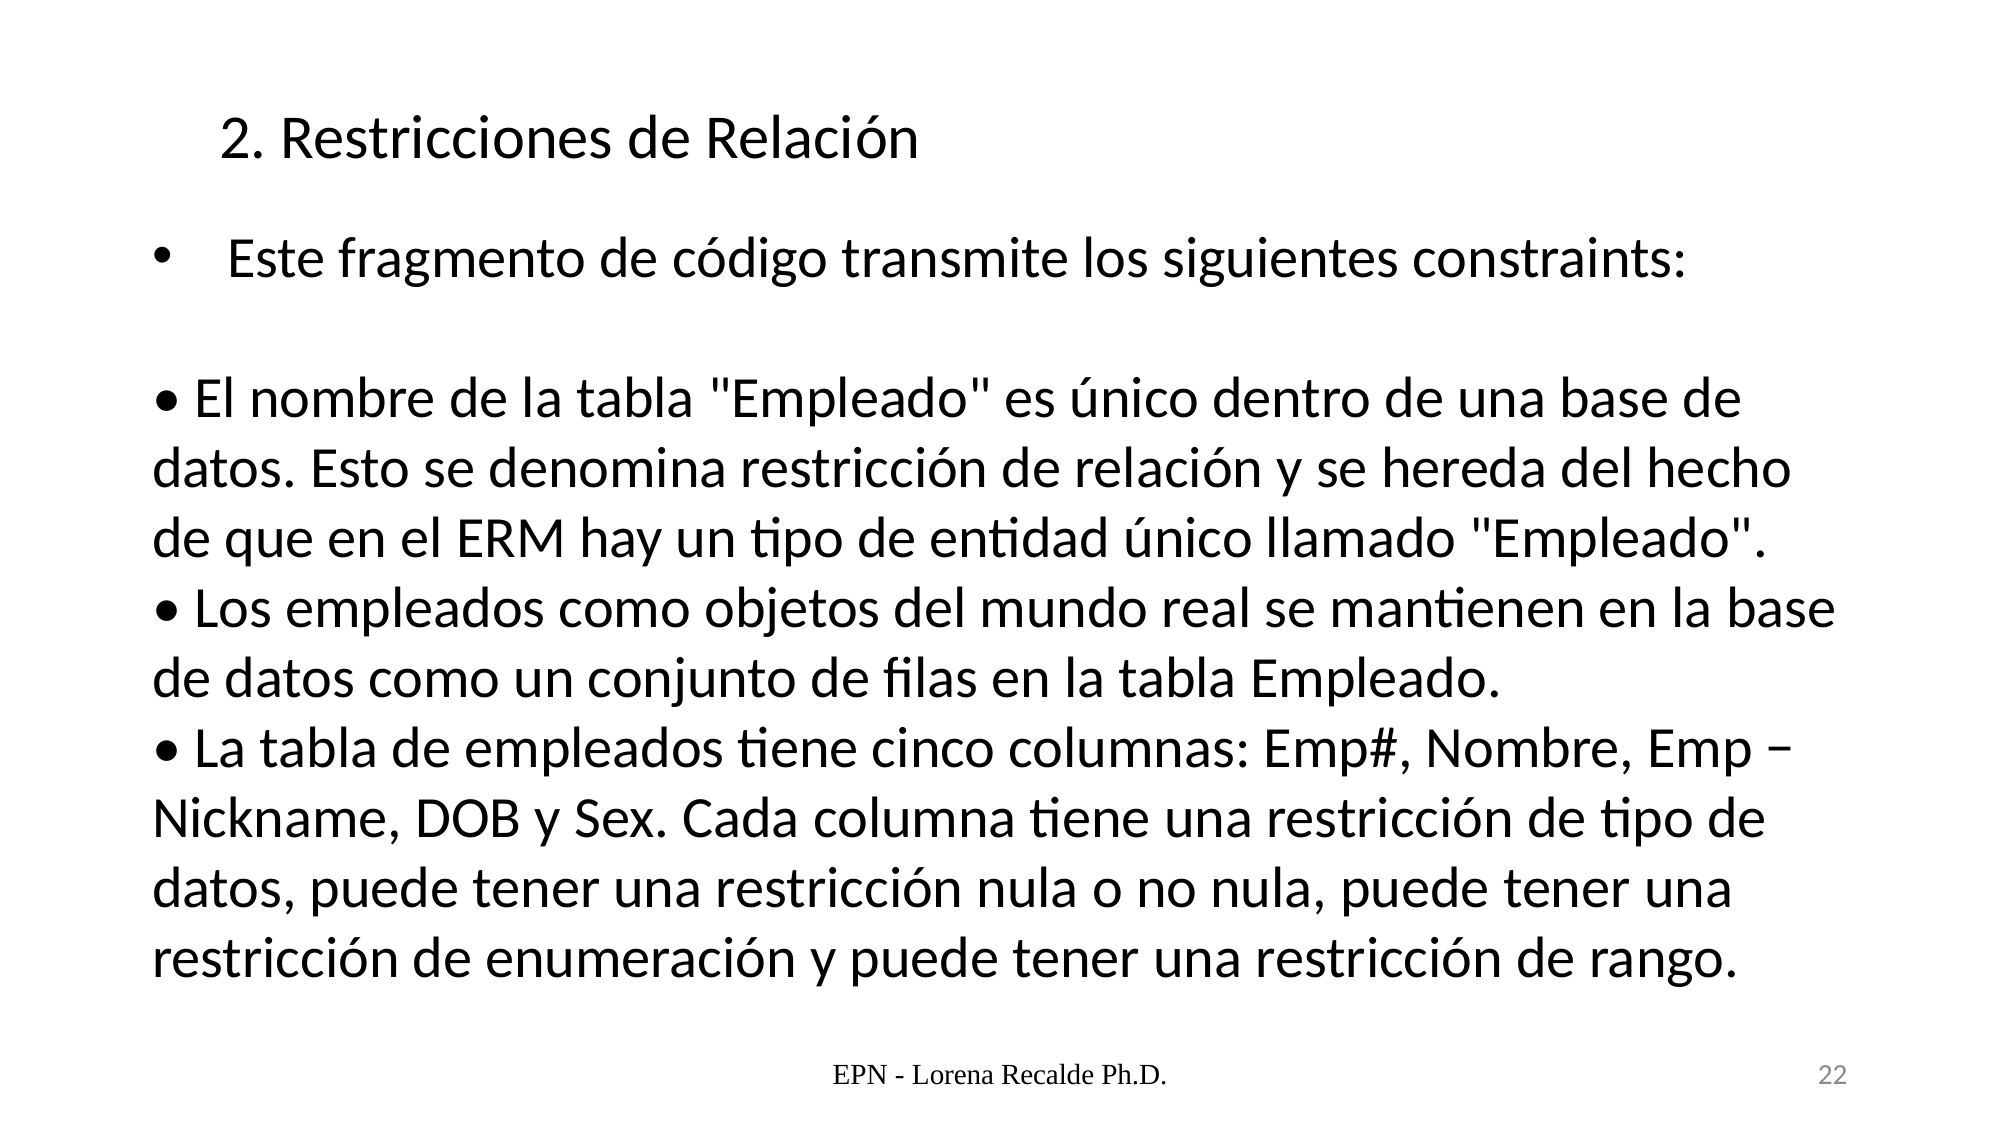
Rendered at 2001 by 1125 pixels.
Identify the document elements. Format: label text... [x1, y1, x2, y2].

text_box Este fragmento de código transmite los siguientes constraints: • El nombre de la tabla "Empleado" es único dentro de una base de datos. Esto se denomina restricción de relación y se hereda del hecho de que en el ERM hay un tipo de entidad único llamado "Empleado". • Los empleados como objetos del mundo real se mantienen en la base de datos como un conjunto de filas en la tabla Empleado. • La tabla de empleados tiene cinco columnas: Emp#, Nombre, Emp − Nickname, DOB y Sex. Cada columna tiene una restricción de tipo de datos, puede tener una restricción nula o no nula, puede tener una restricción de enumeración y puede tener una restricción de rango. [137, 212, 1863, 997]
text_box 2. Restricciones de Relación [204, 88, 936, 179]
slide_number 22 [1412, 1042, 1863, 1103]
footer EPN - Lorena Recalde Ph.D. [662, 1042, 1338, 1103]
